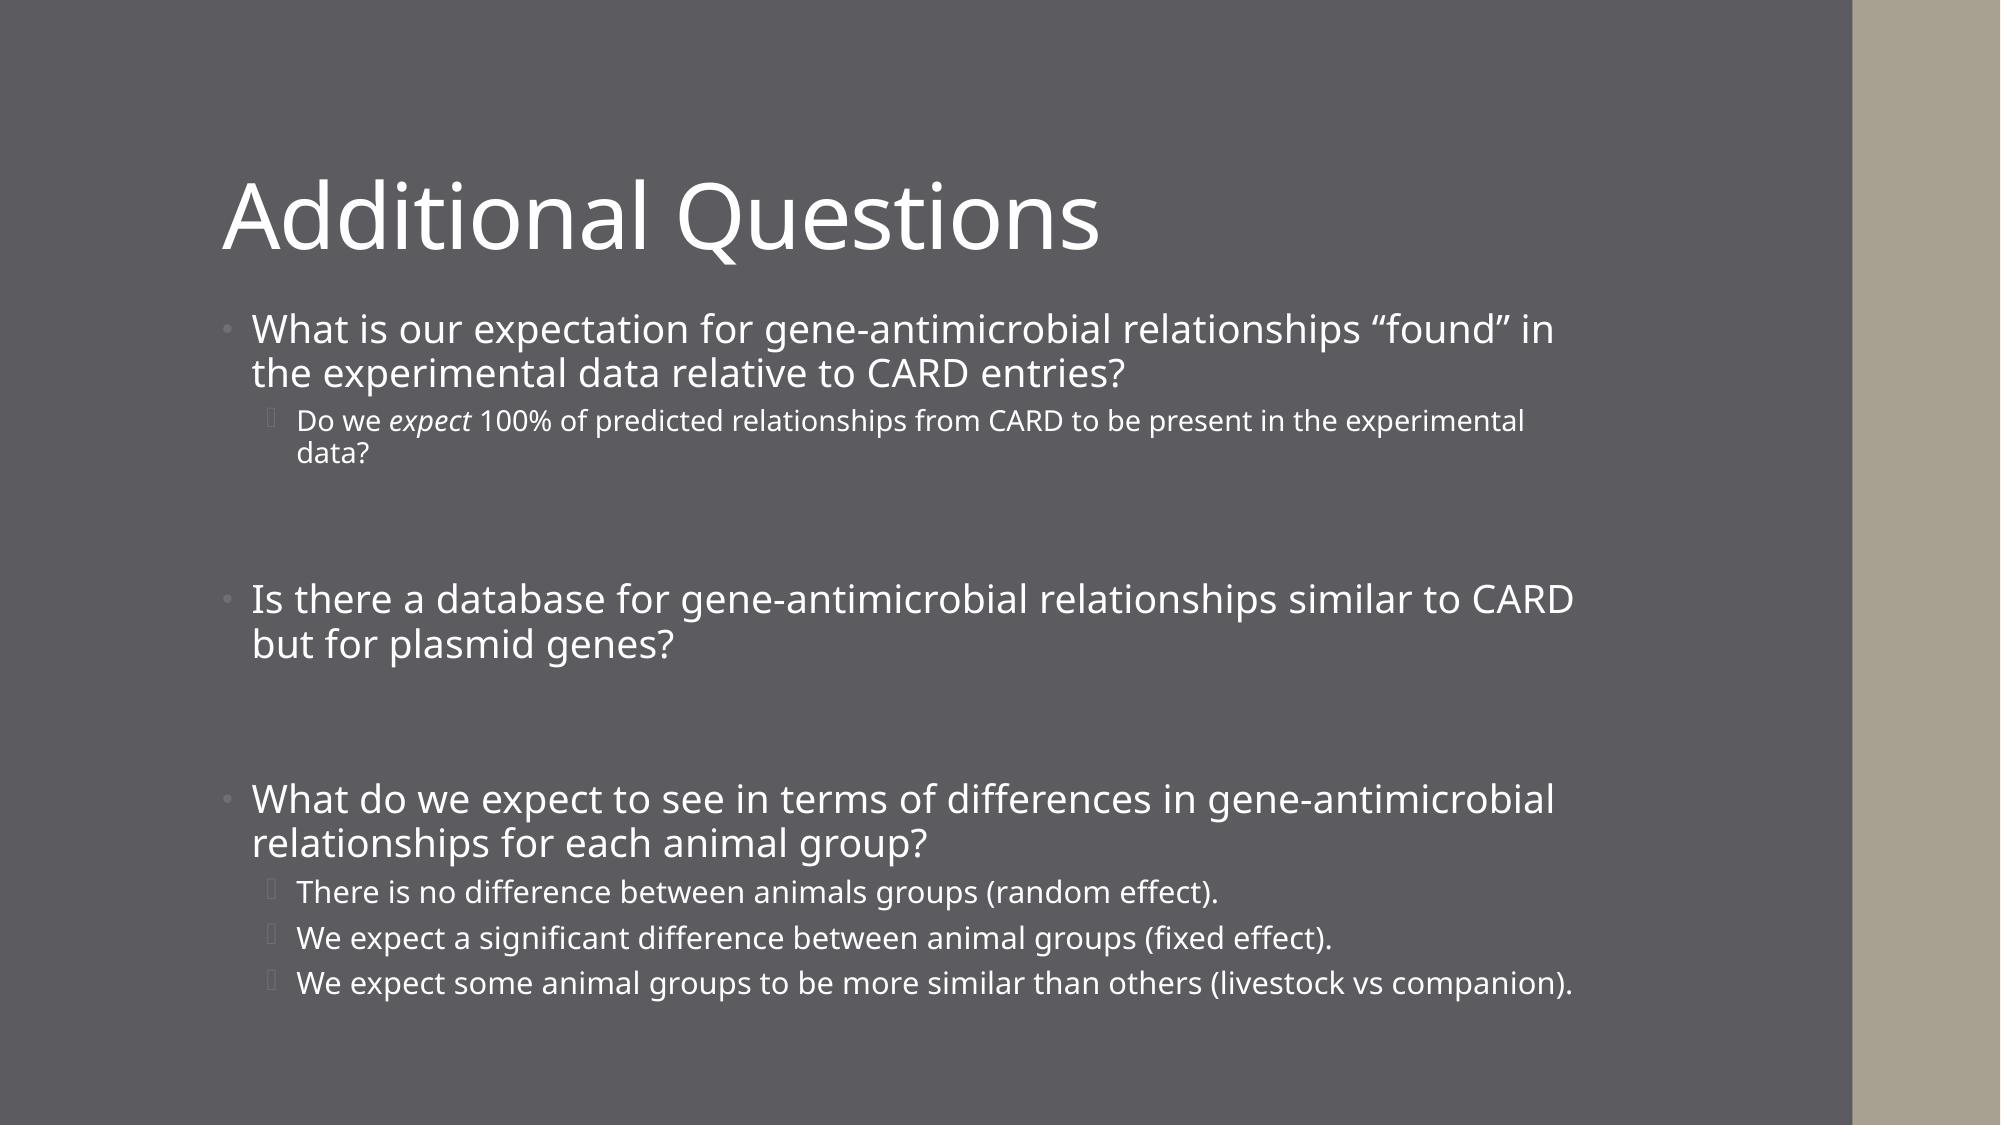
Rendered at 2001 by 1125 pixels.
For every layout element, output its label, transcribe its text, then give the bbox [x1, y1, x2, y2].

list What is our expectation for gene-antimicrobial relationships “found” in the experimental data relative to CARD entries? Do we expect 100% of predicted relationships from CARD to be present in the experimental data? Is there a database for gene-antimicrobial relationships similar to CARD but for plasmid genes? What do we expect to see in terms of differences in gene-antimicrobial relationships for each animal group? There is no difference between animals groups (random effect). We expect a significant difference between animal groups (fixed effect). We expect some animal groups to be more similar than others (livestock vs companion). [206, 299, 1617, 1014]
title Additional Questions [206, 60, 1797, 278]
